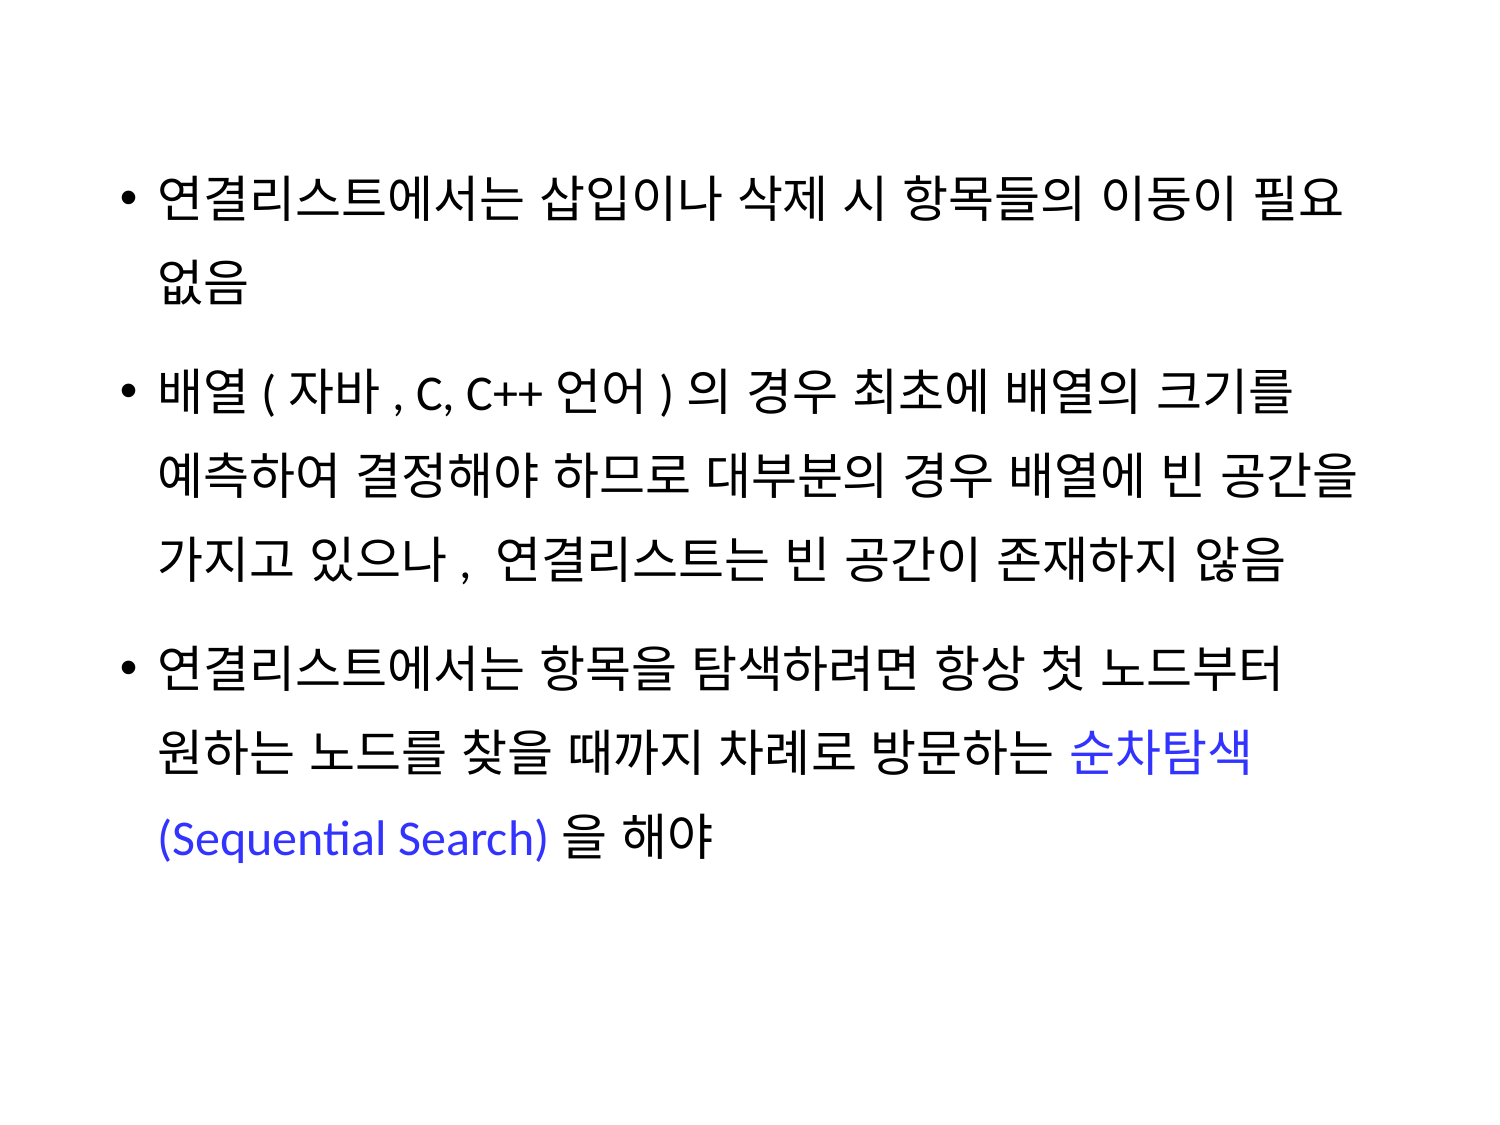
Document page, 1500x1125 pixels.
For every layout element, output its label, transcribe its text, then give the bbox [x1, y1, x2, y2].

list 연결리스트에서는 삽입이나 삭제 시 항목들의 이동이 필요 없음 배열(자바, C, C++언어)의 경우 최초에 배열의 크기를 예측하여 결정해야 하므로 대부분의 경우 배열에 빈 공간을 가지고 있으나, 연결리스트는 빈 공간이 존재하지 않음 연결리스트에서는 항목을 탐색하려면 항상 첫 노드부터 원하는 노드를 찾을 때까지 차례로 방문하는 순차탐색(Sequential Search)을 해야 [104, 135, 1399, 1014]
